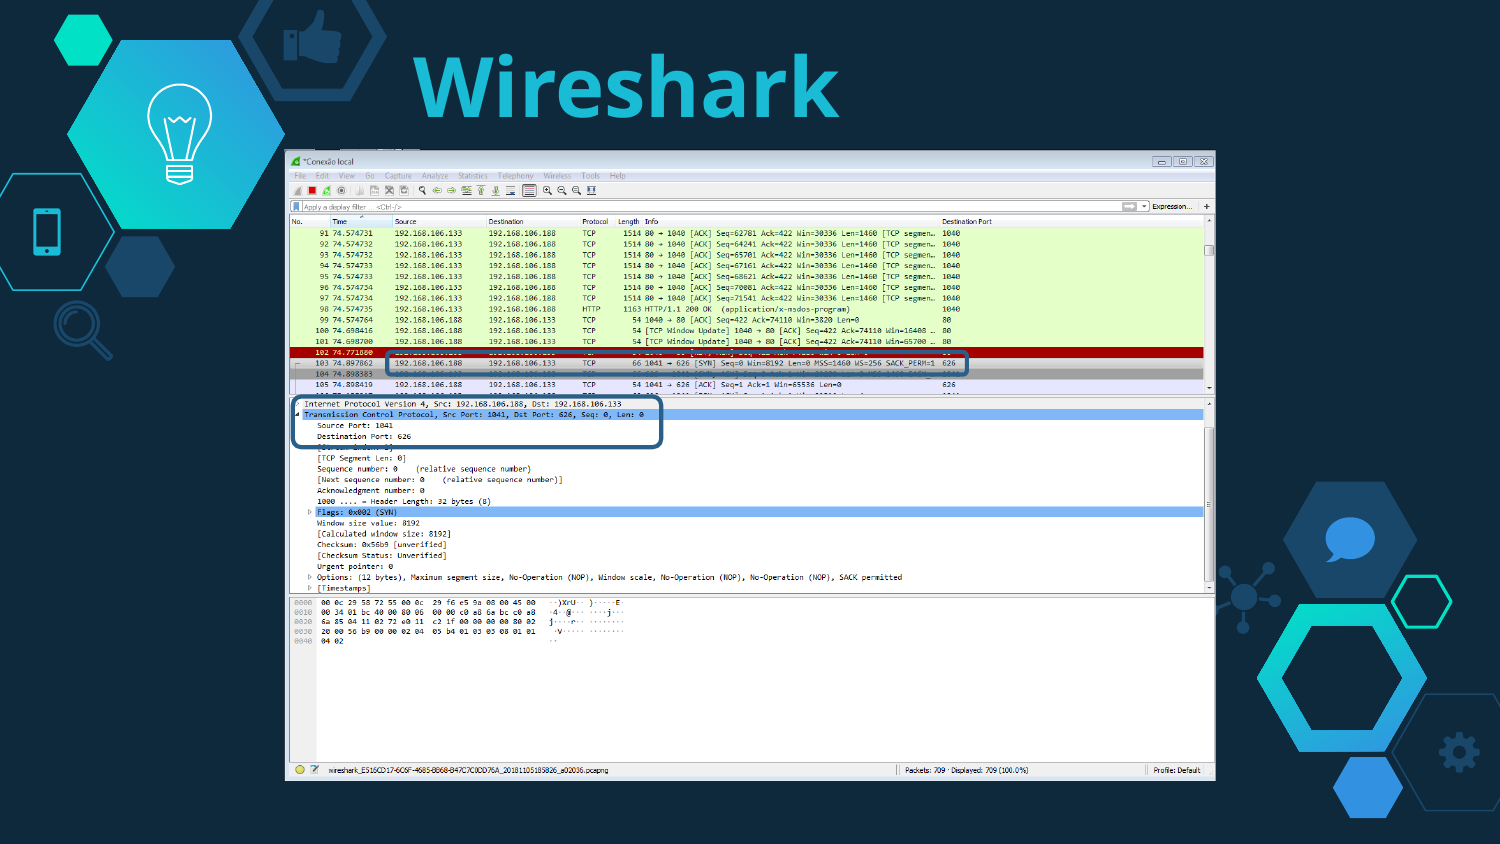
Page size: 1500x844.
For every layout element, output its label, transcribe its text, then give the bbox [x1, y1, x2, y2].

picture [284, 148, 1216, 782]
title Wireshark [398, 43, 1410, 150]
